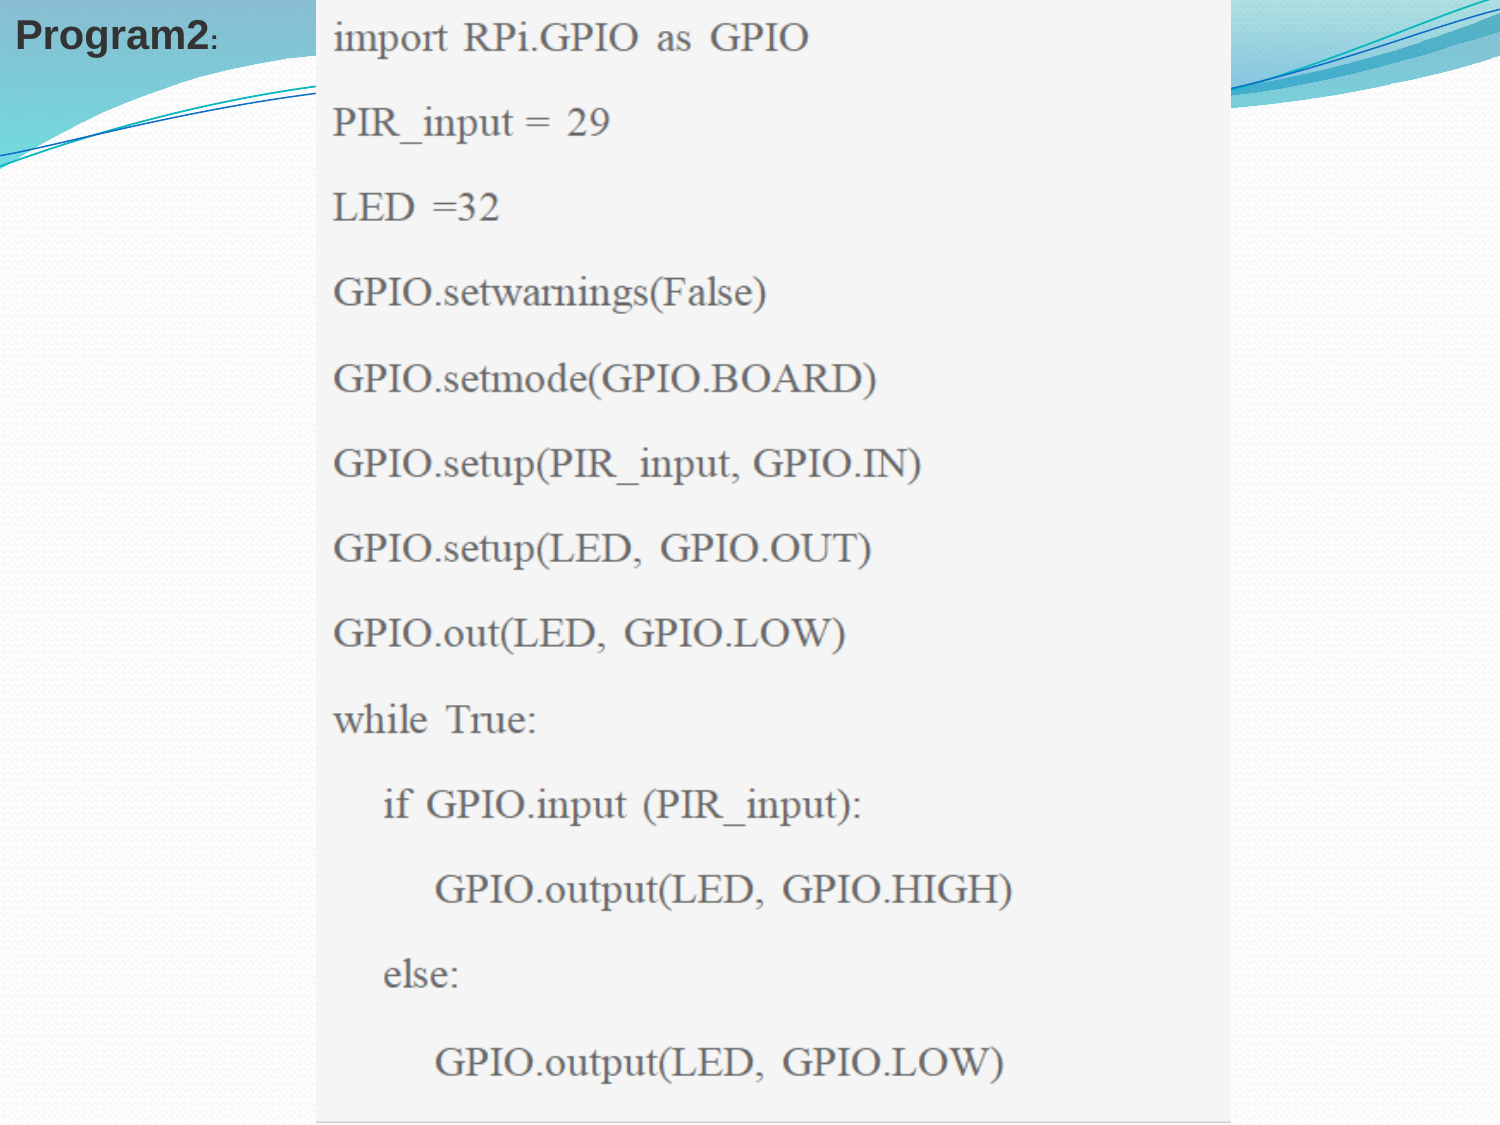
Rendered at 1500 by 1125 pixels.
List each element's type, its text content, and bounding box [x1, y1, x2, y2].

picture [315, 0, 1231, 1125]
text_box Program2: [0, 0, 314, 66]
